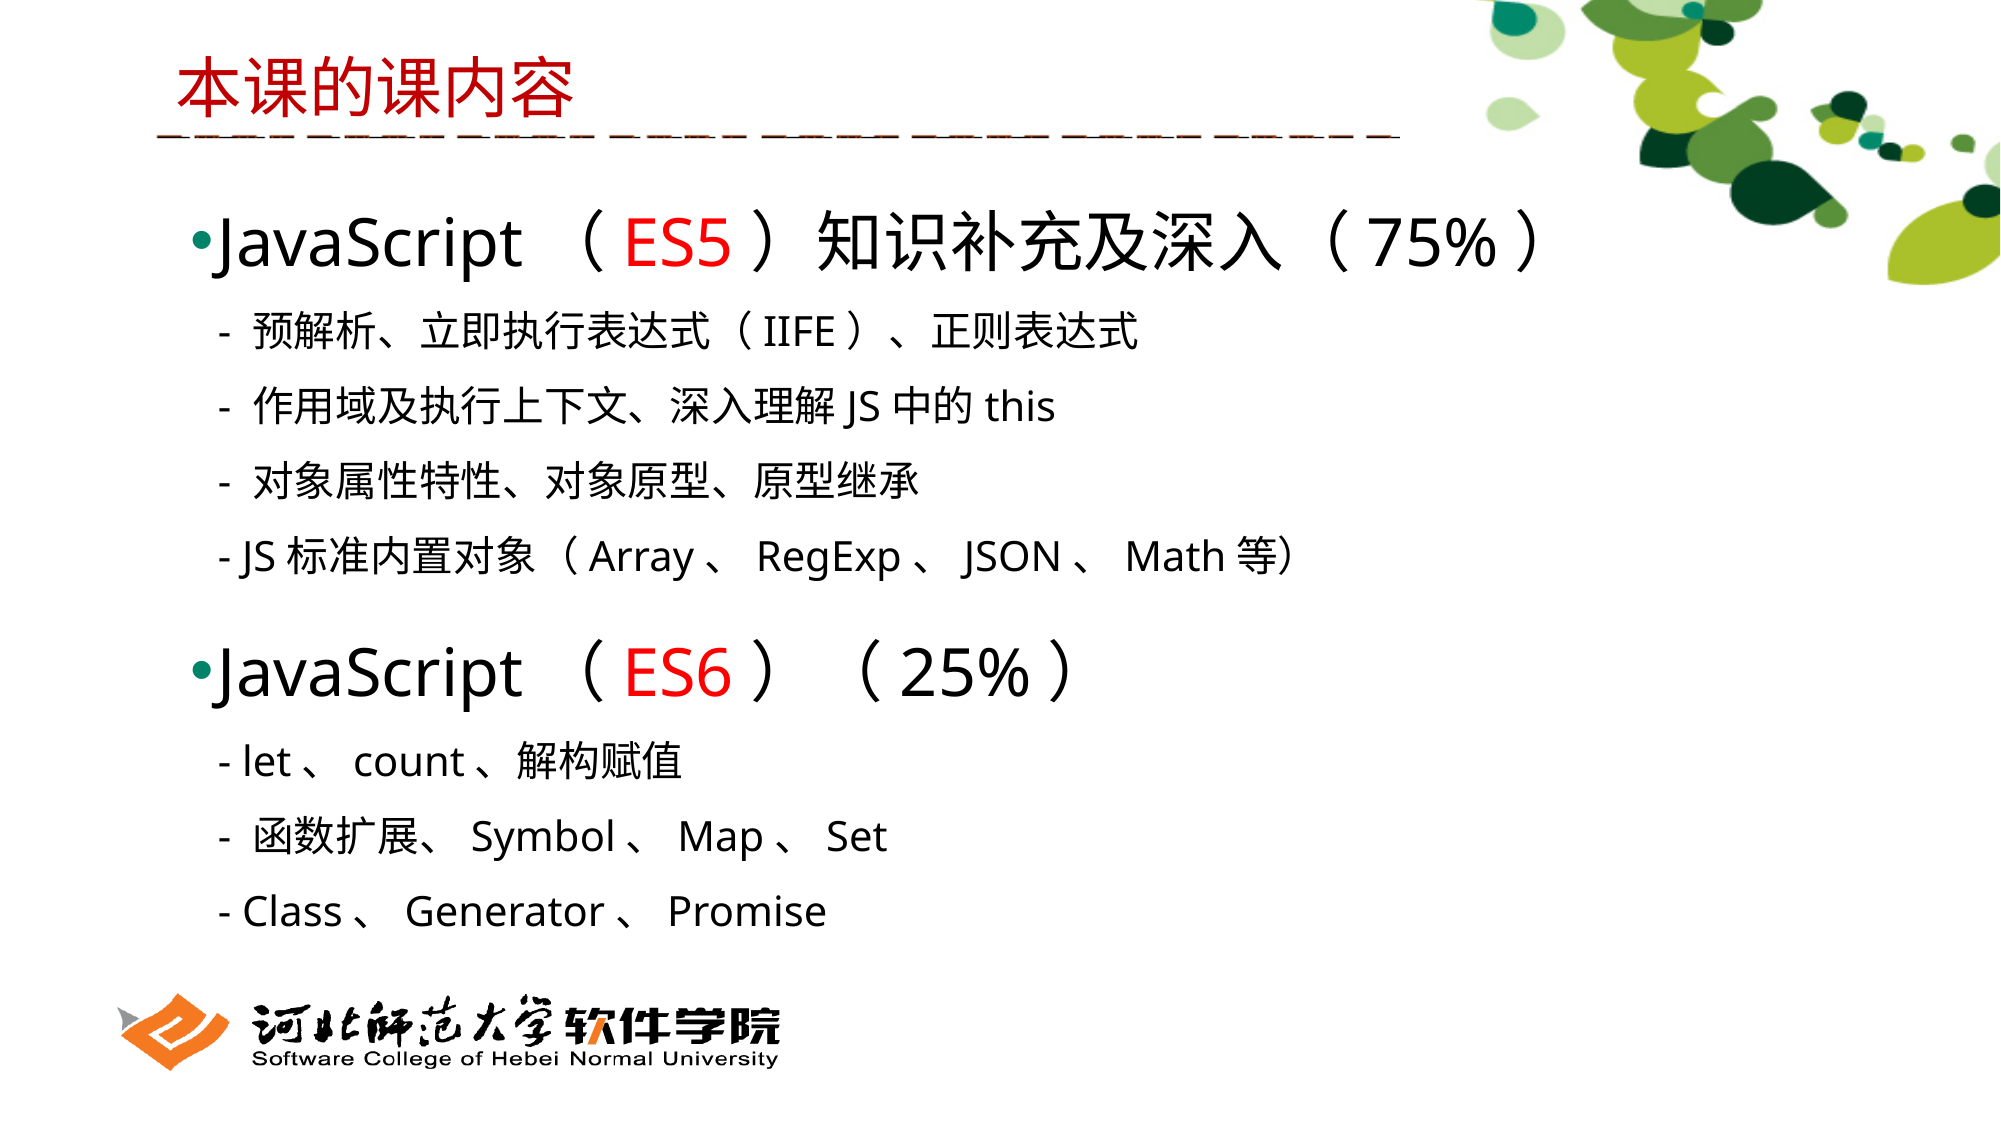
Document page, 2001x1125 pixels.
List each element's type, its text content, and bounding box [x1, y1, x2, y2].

list JavaScript（ES5）知识补充及深入（75%） - 预解析、立即执行表达式（IIFE）、正则表达式 - 作用域及执行上下文、深入理解JS中的this - 对象属性特性、对象原型、原型继承 - JS标准内置对象（Array、RegExp、JSON、Math等） JavaScript（ES6）（25%） - let、count、解构赋值 - 函数扩展、Symbol、Map、Set - Class、Generator、Promise [175, 152, 1770, 970]
picture [0, 0, 2001, 1125]
list 本课的课内容 [161, 38, 1505, 120]
